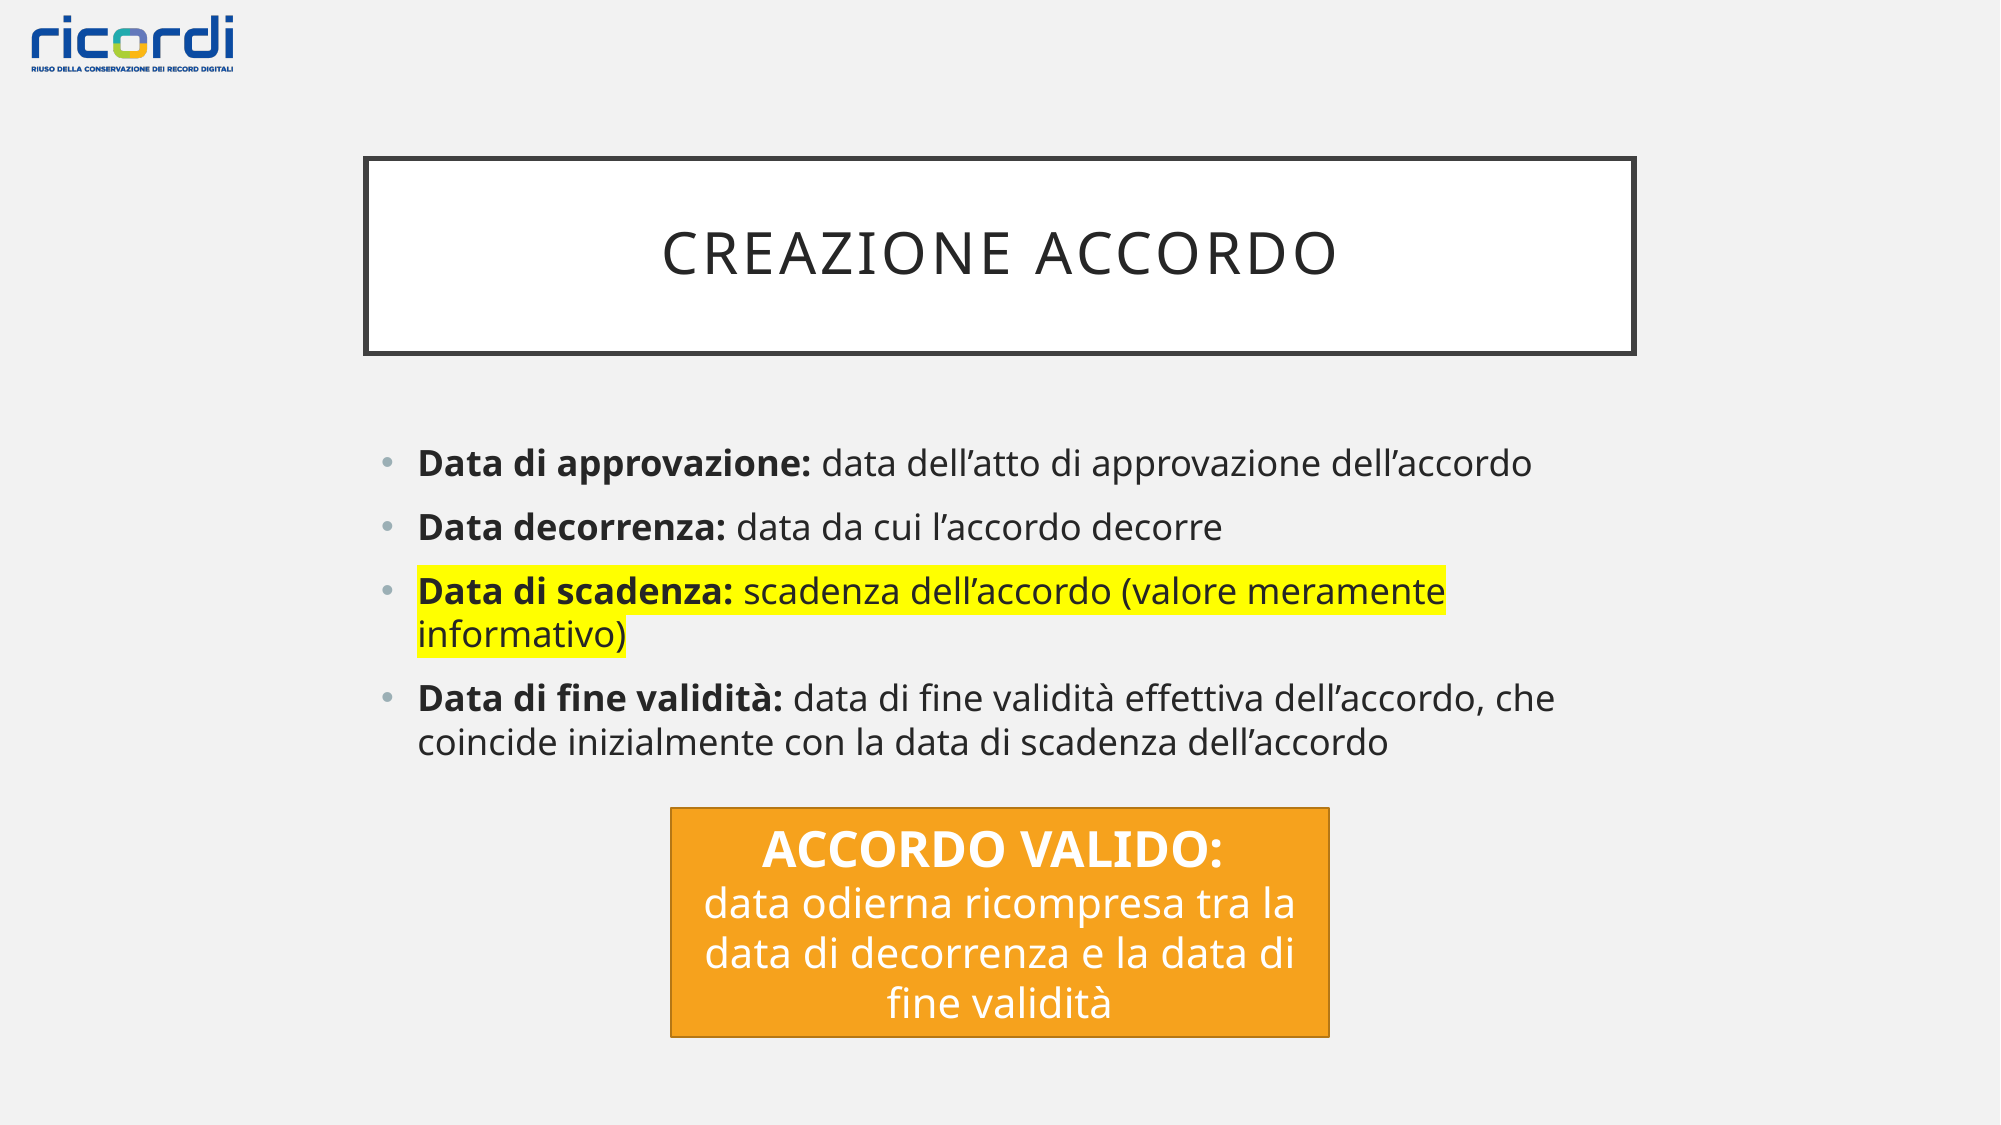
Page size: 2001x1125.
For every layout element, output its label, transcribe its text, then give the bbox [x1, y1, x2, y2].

picture [28, 12, 236, 75]
title Creazione ACCORDO [363, 156, 1637, 356]
text_box ACCORDO VALIDO: data odierna ricompresa tra la data di decorrenza e la data di fine validità [670, 807, 1330, 1038]
list Data di approvazione: data dell’atto di approvazione dell’accordo Data decorrenza: data da cui l’accordo decorre Data di scadenza: scadenza dell’accordo (valore meramente informativo) Data di fine validità: data di fine validità effettiva dell’accordo, che coincide inizialmente con la data di scadenza dell’accordo [366, 432, 1634, 772]
